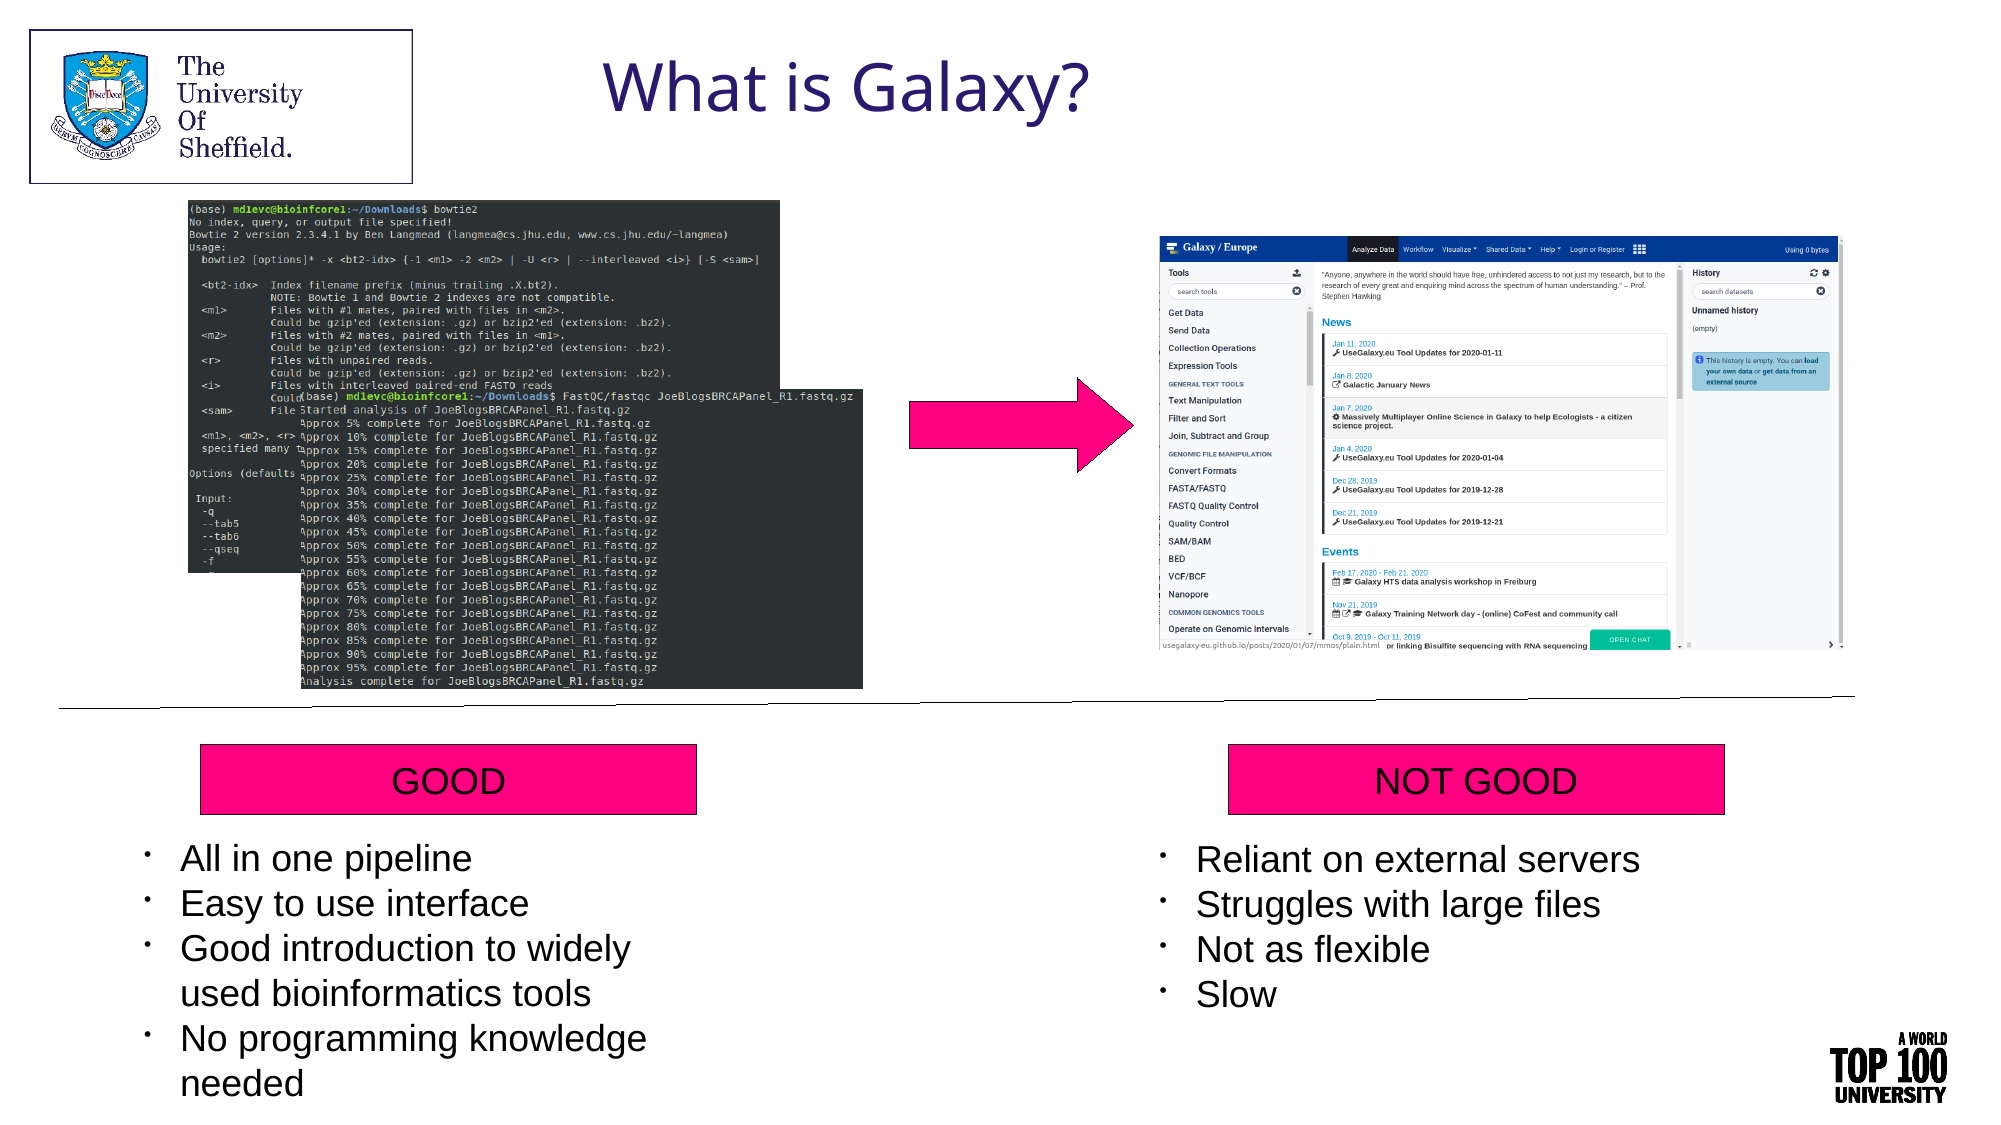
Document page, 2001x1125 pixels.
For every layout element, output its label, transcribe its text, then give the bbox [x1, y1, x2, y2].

text_box All in one pipeline Easy to use interface Good introduction to widely used bioinformatics tools No programming knowledge needed [129, 826, 733, 1099]
picture [1159, 235, 1843, 650]
text_box [909, 377, 1134, 473]
picture [188, 200, 863, 689]
text_box What is Galaxy? [587, 51, 1725, 180]
picture [29, 29, 413, 184]
text_box NOT GOOD [1228, 744, 1725, 815]
text_box Reliant on external servers Struggles with large files Not as flexible Slow [1145, 827, 1713, 1004]
text_box GOOD [200, 744, 697, 815]
picture [1830, 1032, 1947, 1103]
